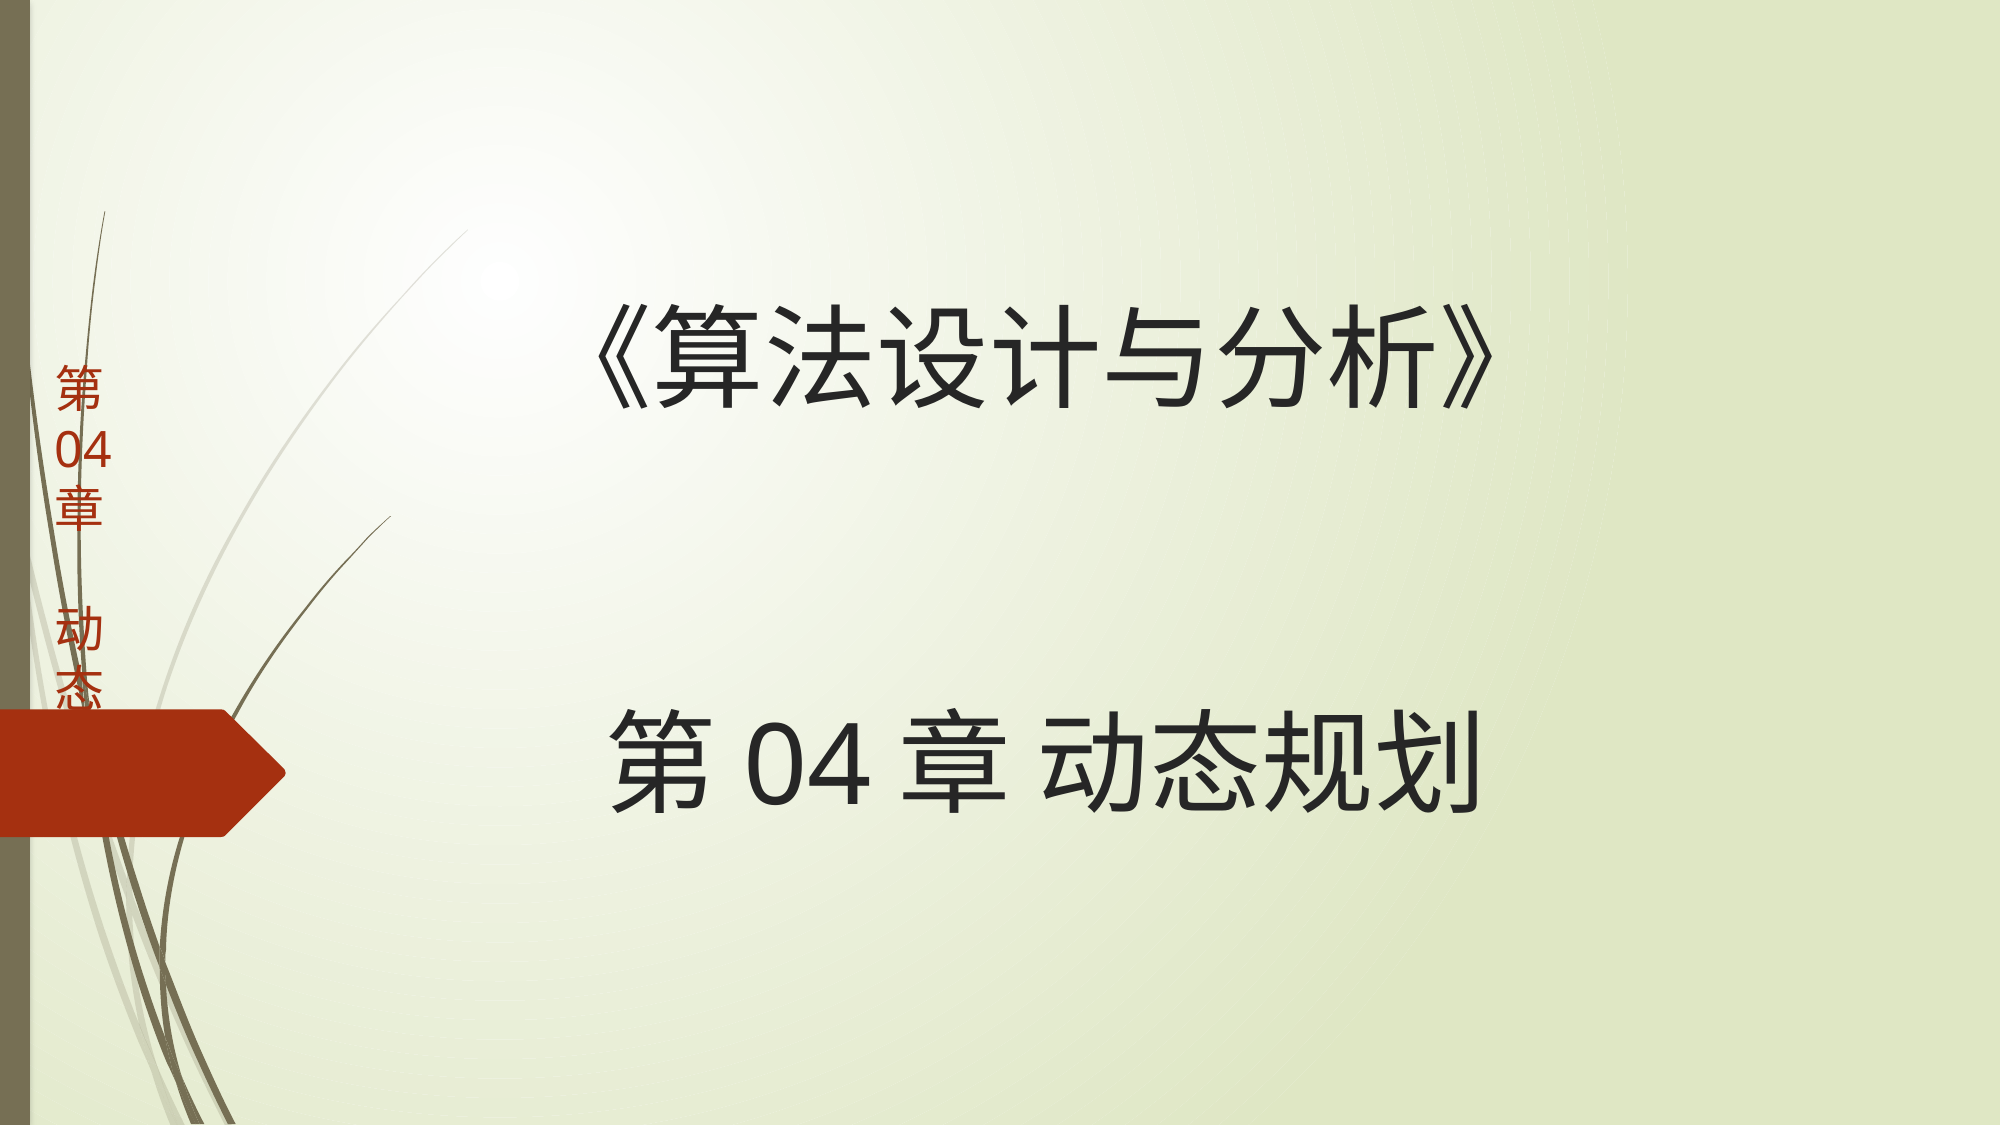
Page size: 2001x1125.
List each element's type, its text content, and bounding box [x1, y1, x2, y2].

title 《算法设计与分析》 第04章 动态规划 [397, 231, 1694, 835]
